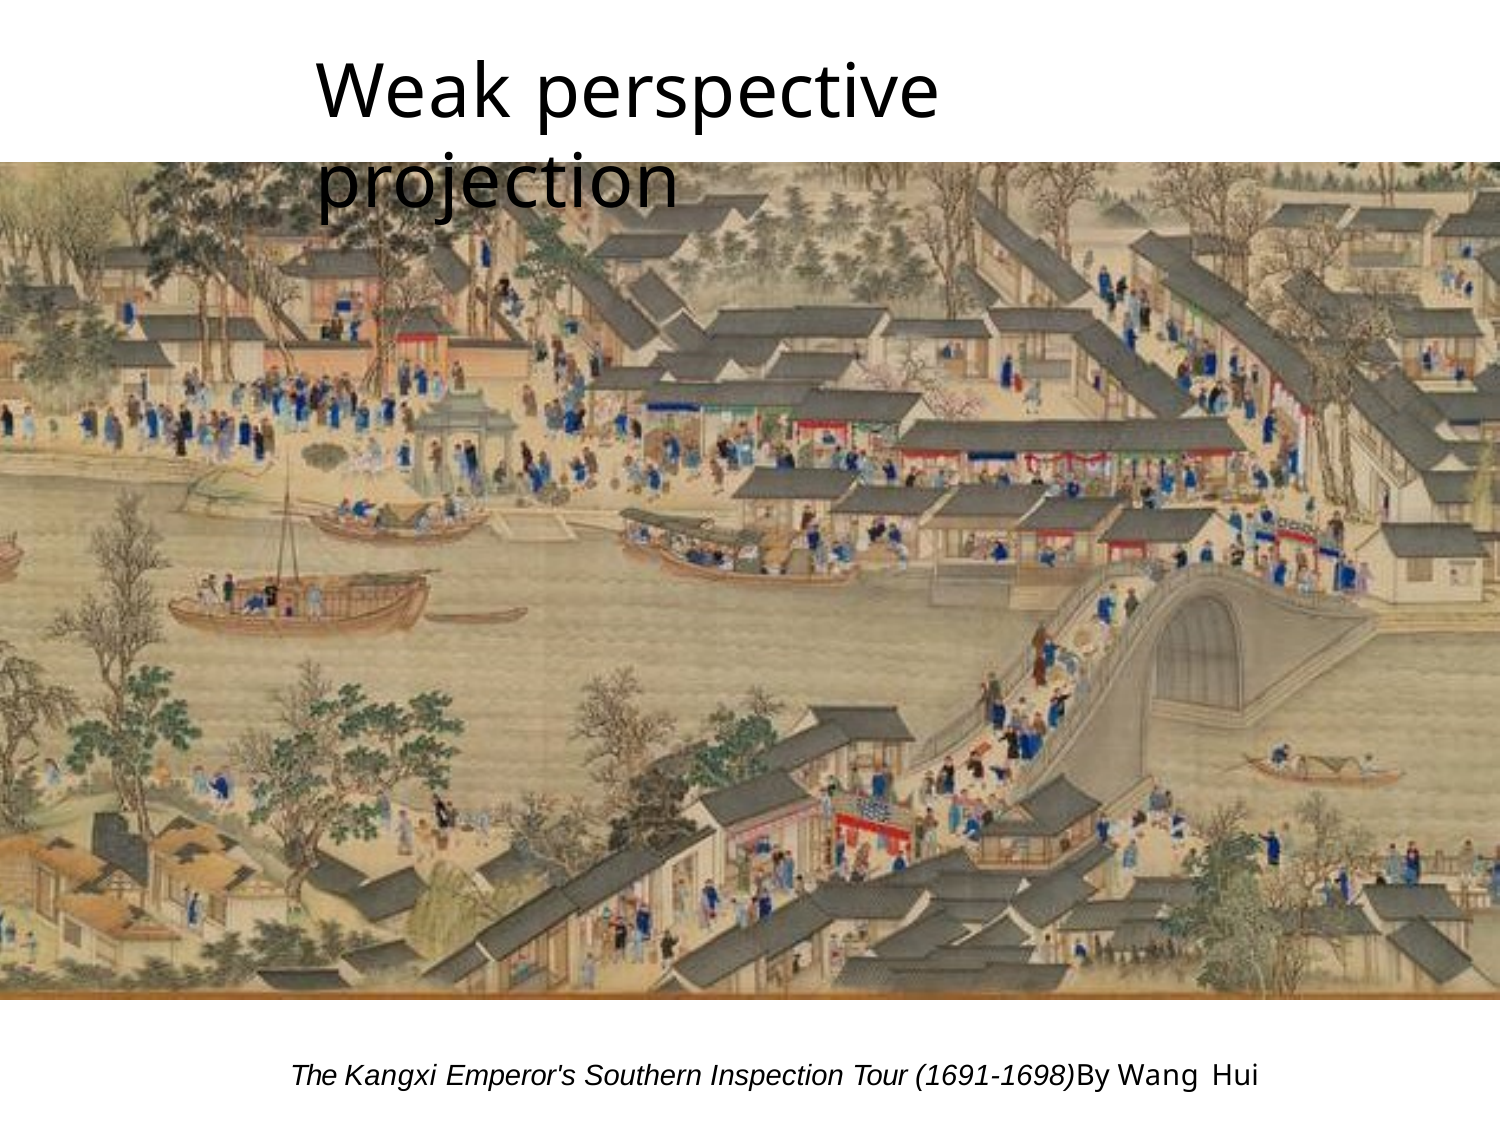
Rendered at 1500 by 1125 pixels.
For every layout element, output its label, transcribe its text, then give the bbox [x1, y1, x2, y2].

text_box [0, 162, 1500, 1000]
title Weak perspective projection [312, 40, 1286, 231]
text_box The Kangxi Emperor's Southern Inspection Tour (1691-1698)By Wang Hui [287, 1054, 1268, 1092]
